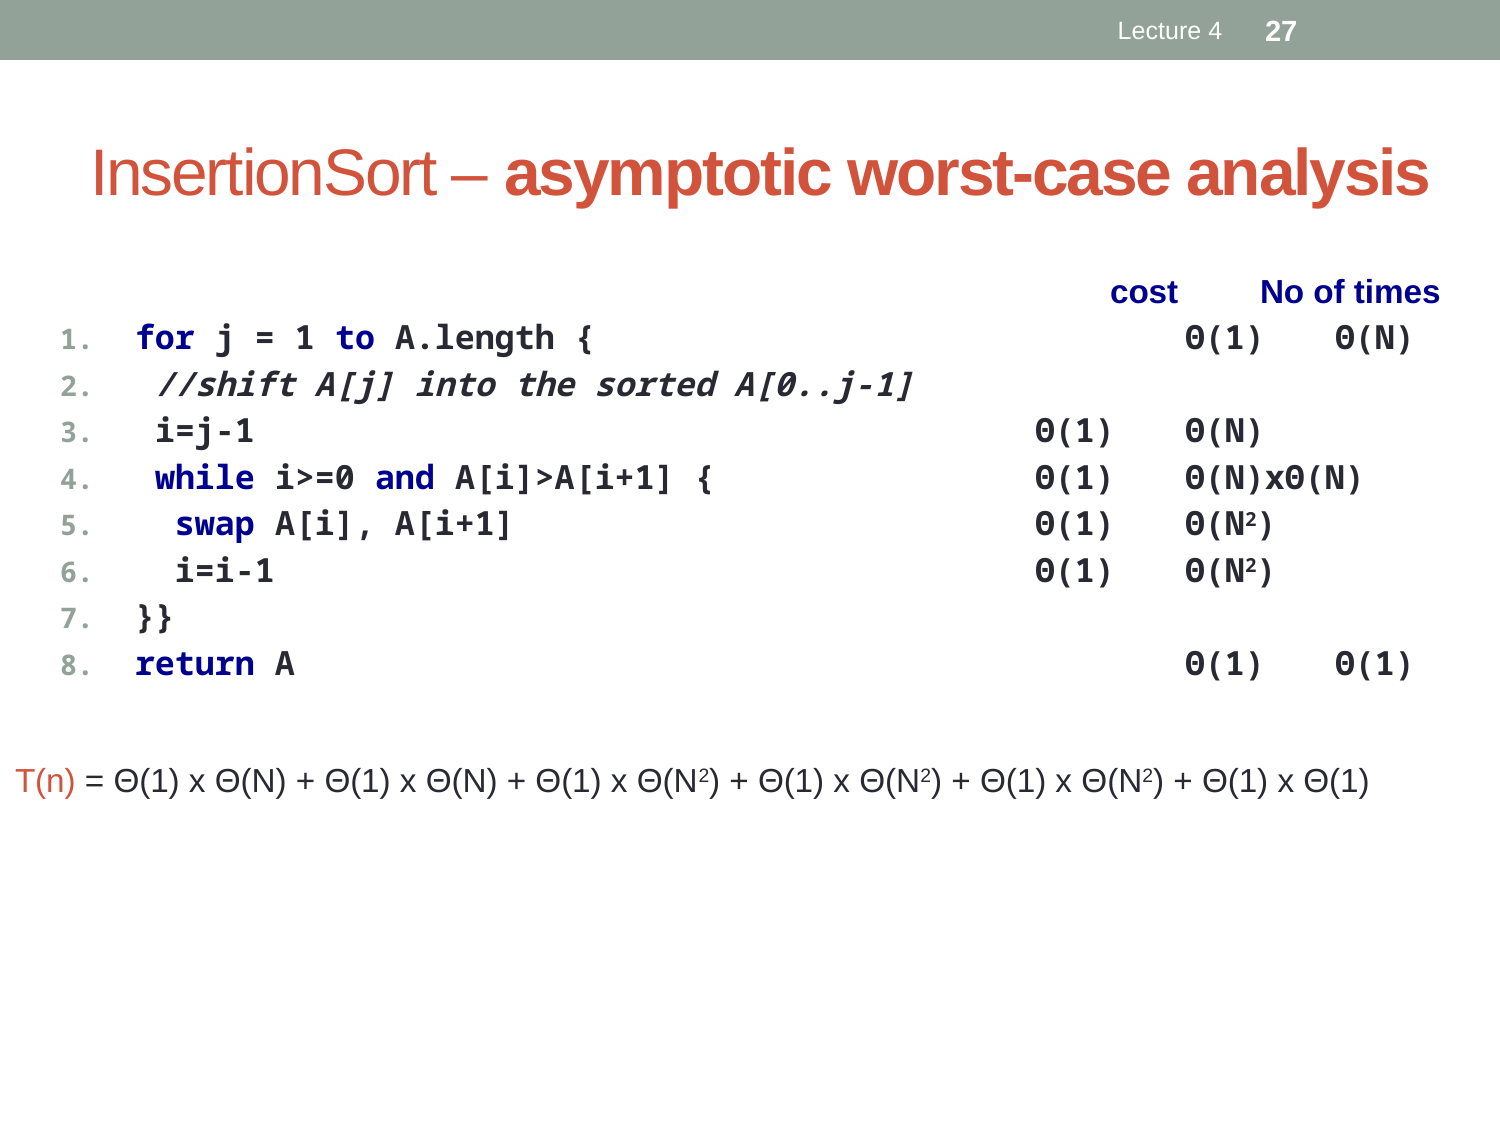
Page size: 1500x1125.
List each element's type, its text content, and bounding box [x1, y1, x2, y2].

title InsertionSort – asymptotic worst-case analysis [75, 87, 1500, 250]
slide_number 27 [1250, 3, 1425, 57]
footer Lecture 4 [562, 3, 1238, 57]
text_box cost No of times for j = 1 to A.length { Θ(1) Θ(Ν) //shift A[j] into the sorted A[0..j-1] i=j-1 Θ(1) Θ(Ν) while i>=0 and A[i]>A[i+1] { Θ(1) Θ(Ν)xΘ(Ν) swap A[i], A[i+1] Θ(1) Θ(Ν2) i=i-1 Θ(1) Θ(Ν2) }} return A Θ(1) Θ(1) T(n) = Θ(1) x Θ(Ν) + Θ(1) x Θ(Ν) + Θ(1) x Θ(Ν2) + Θ(1) x Θ(Ν2) + Θ(1) x Θ(Ν2) + Θ(1) x Θ(1) [0, 262, 1500, 1063]
